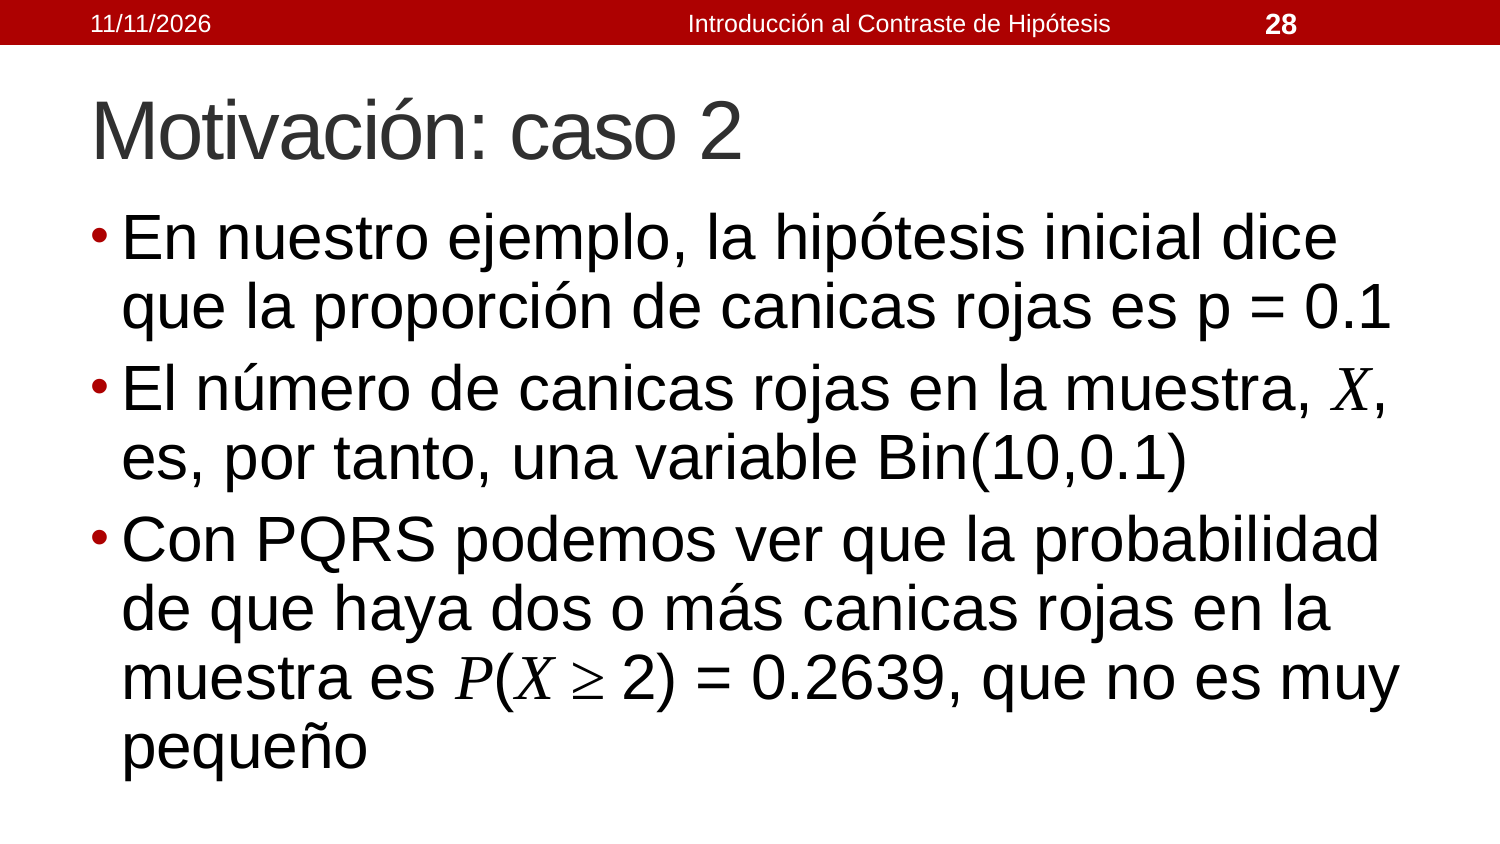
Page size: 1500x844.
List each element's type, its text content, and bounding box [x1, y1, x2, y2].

list En nuestro ejemplo, la hipótesis inicial dice que la proporción de canicas rojas es p = 0.1 El número de canicas rojas en la muestra, X, es, por tanto, una variable Bin(10,0.1) Con PQRS podemos ver que la probabilidad de que haya dos o más canicas rojas en la muestra es P(X ≥ 2) = 0.2639, que no es muy pequeño [75, 196, 1425, 797]
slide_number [75, 2, 550, 43]
slide_number 28 [1250, 2, 1425, 43]
title Motivación: caso 2 [75, 65, 1425, 188]
footer Introducción al Contraste de Hipótesis [562, 2, 1238, 43]
